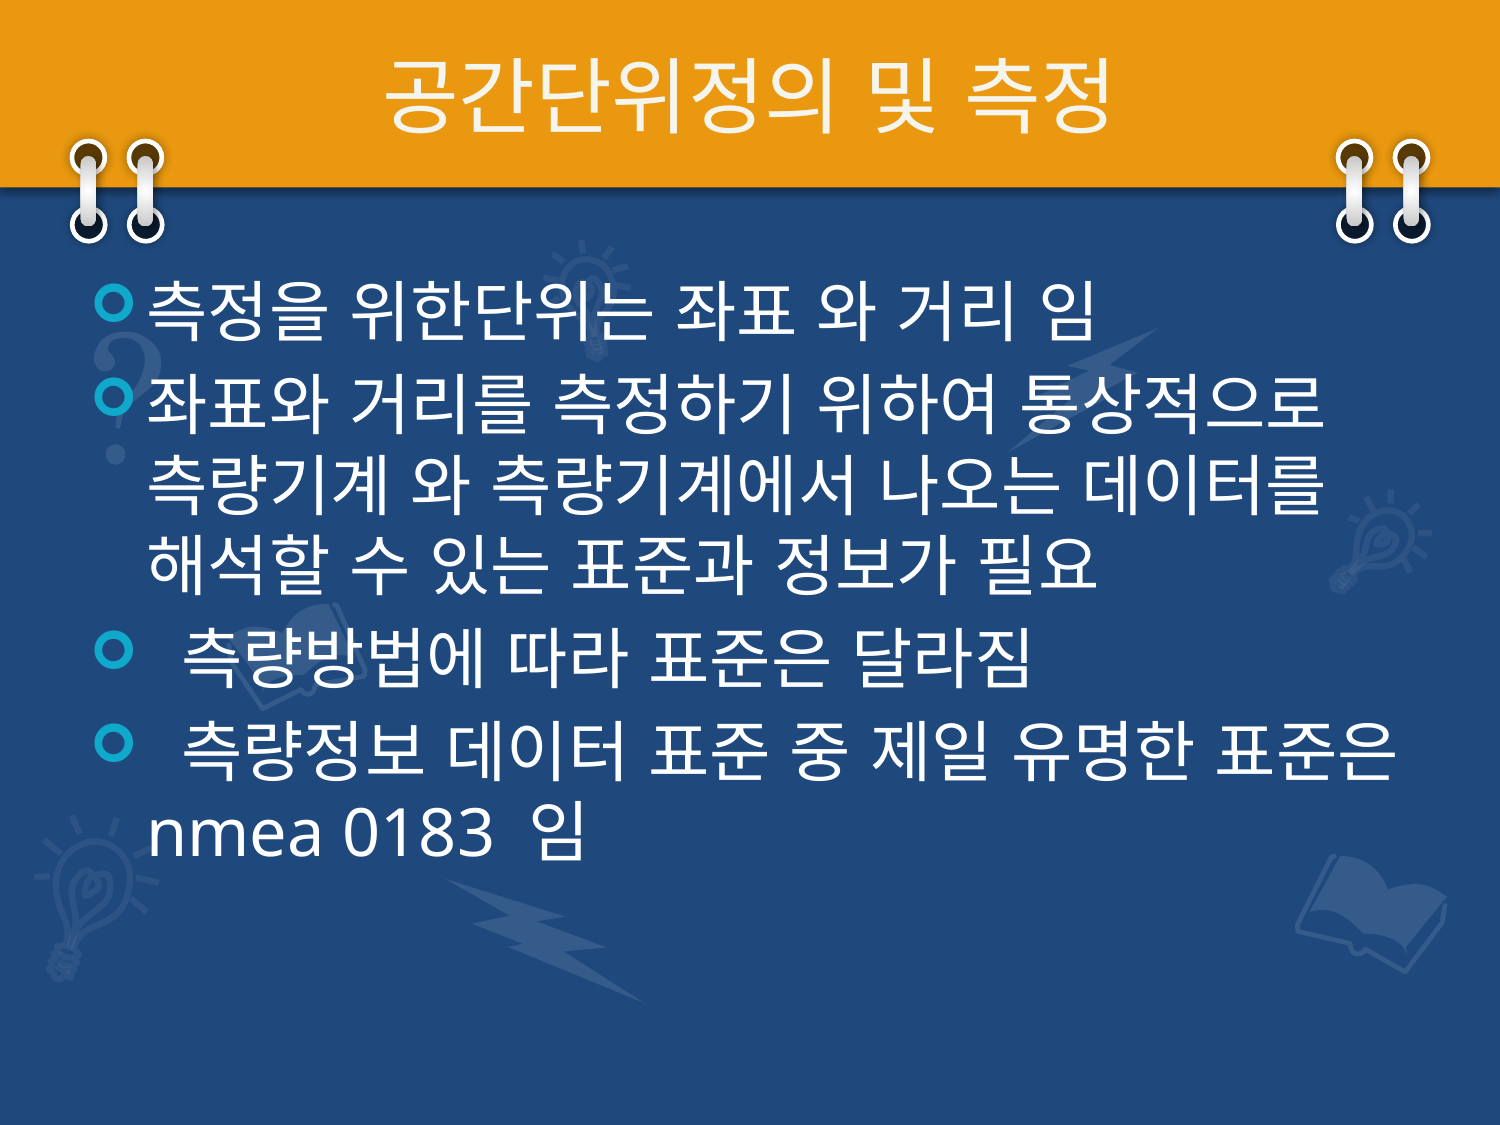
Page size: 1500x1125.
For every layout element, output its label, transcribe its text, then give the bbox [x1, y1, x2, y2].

title 공간단위정의 및 측정 [75, 0, 1425, 188]
list 측정을 위한단위는 좌표 와 거리 임 좌표와 거리를 측정하기 위하여 통상적으로 측량기계 와 측량기계에서 나오는 데이터를 해석할 수 있는 표준과 정보가 필요 측량방법에 따라 표준은 달라짐 측량정보 데이터 표준 중 제일 유명한 표준은 nmea 0183 임 [75, 262, 1425, 1005]
